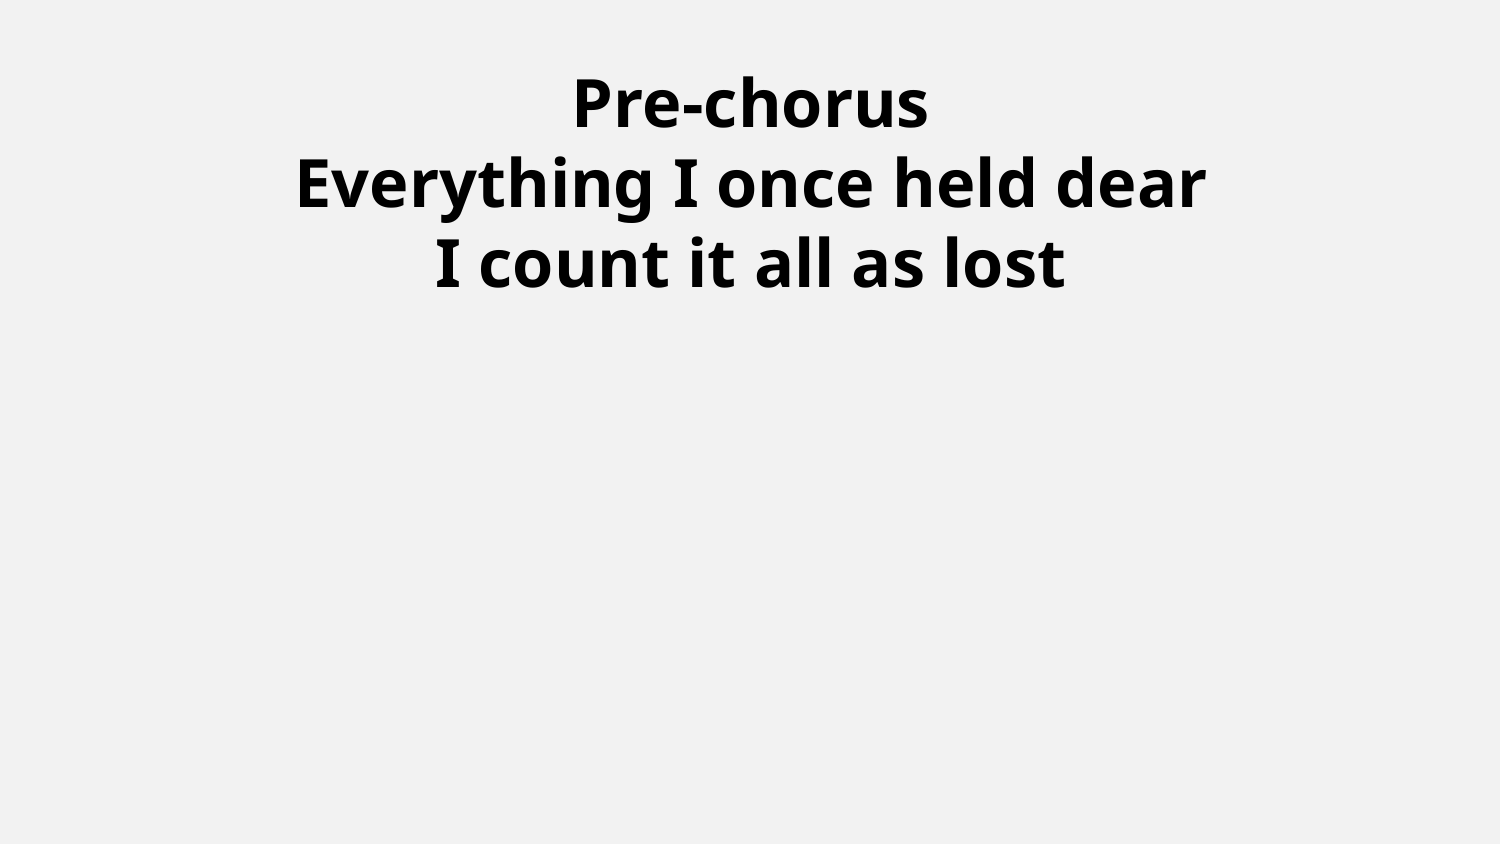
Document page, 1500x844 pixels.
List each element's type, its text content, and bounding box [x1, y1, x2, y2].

subtitle Pre-chorus Everything I once held dear I count it all as lost [37, 45, 1465, 809]
